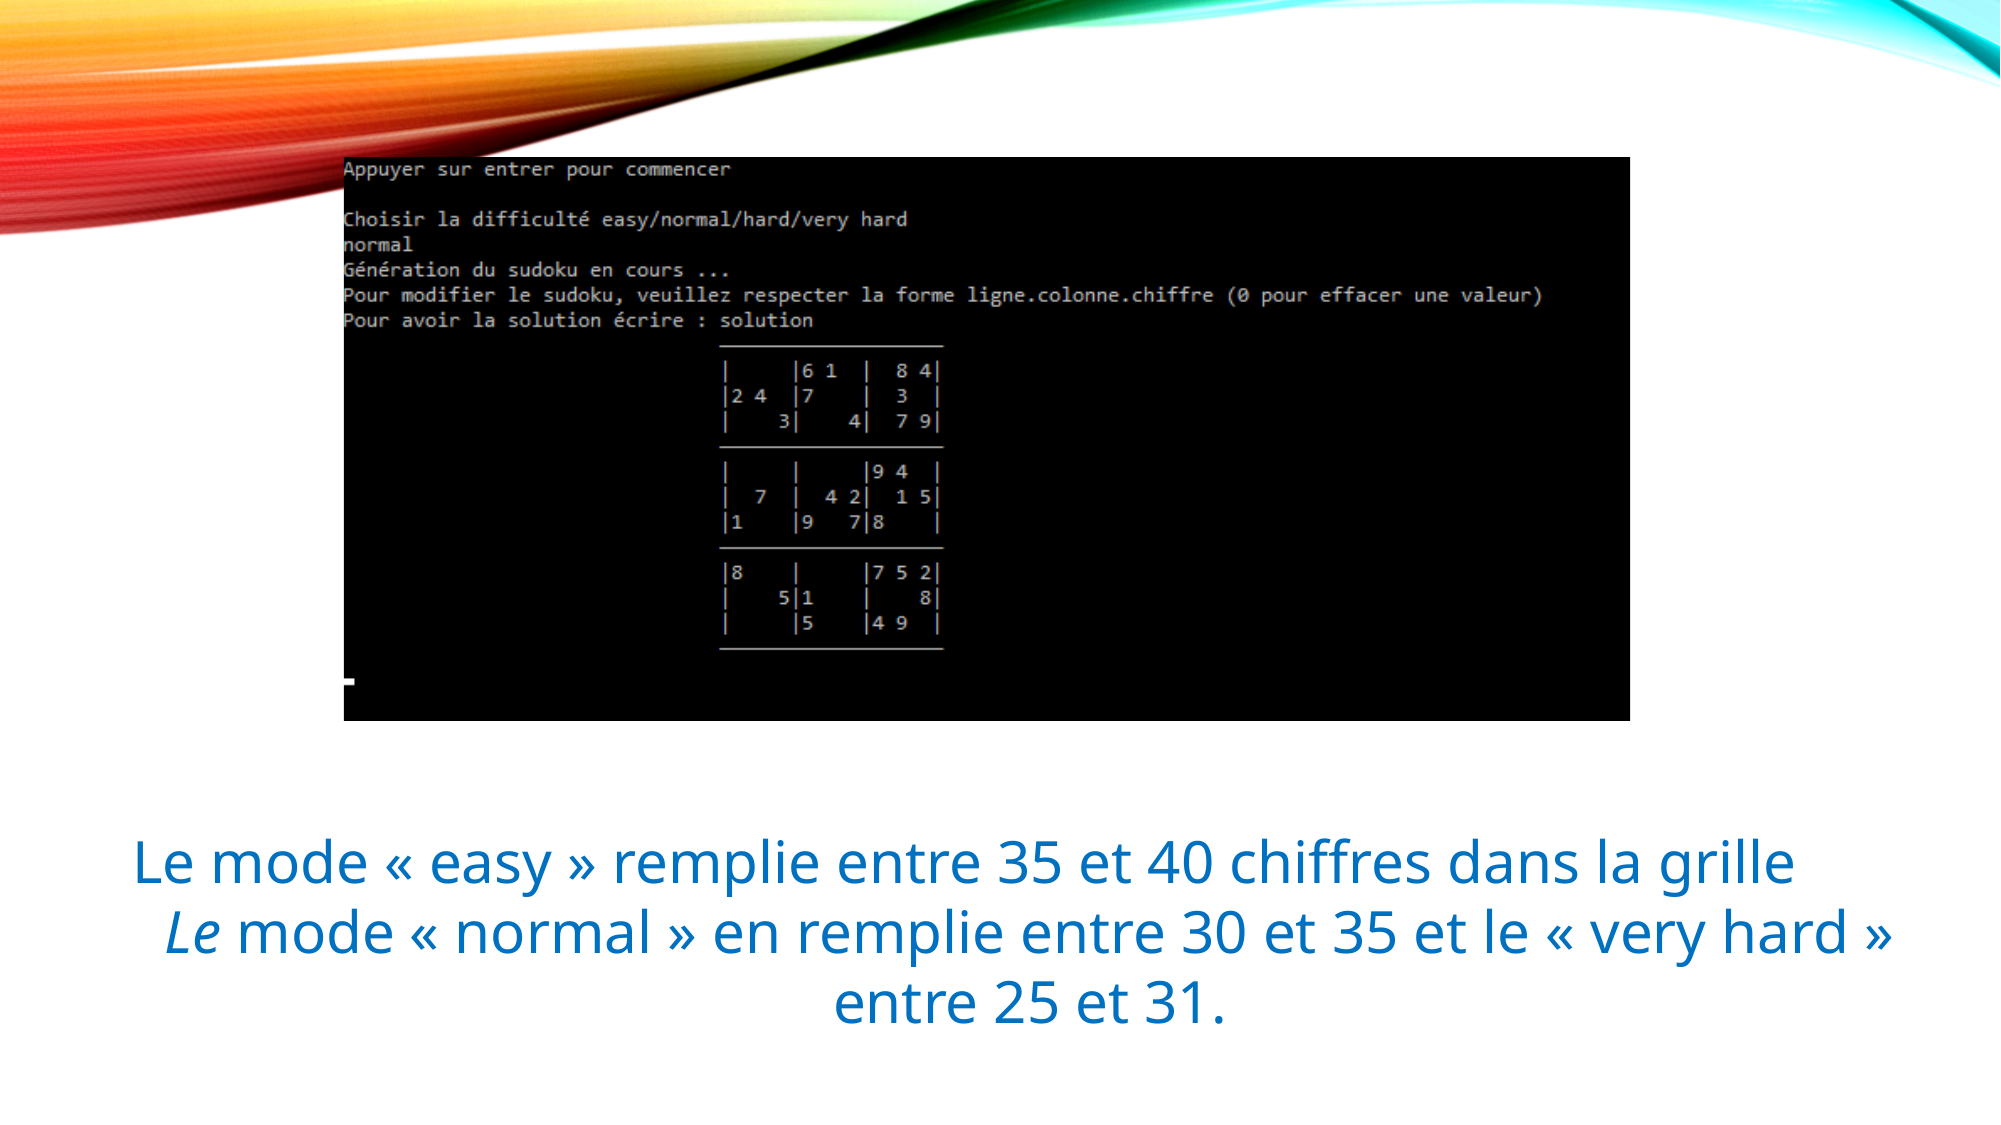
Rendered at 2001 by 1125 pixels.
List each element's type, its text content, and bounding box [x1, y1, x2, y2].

text_box Le mode « easy » remplie entre 35 et 40 chiffres dans la grille Le mode « normal » en remplie entre 30 et 35 et le « very hard » entre 25 et 31. [117, 818, 1943, 1043]
picture [0, 0, 2000, 721]
